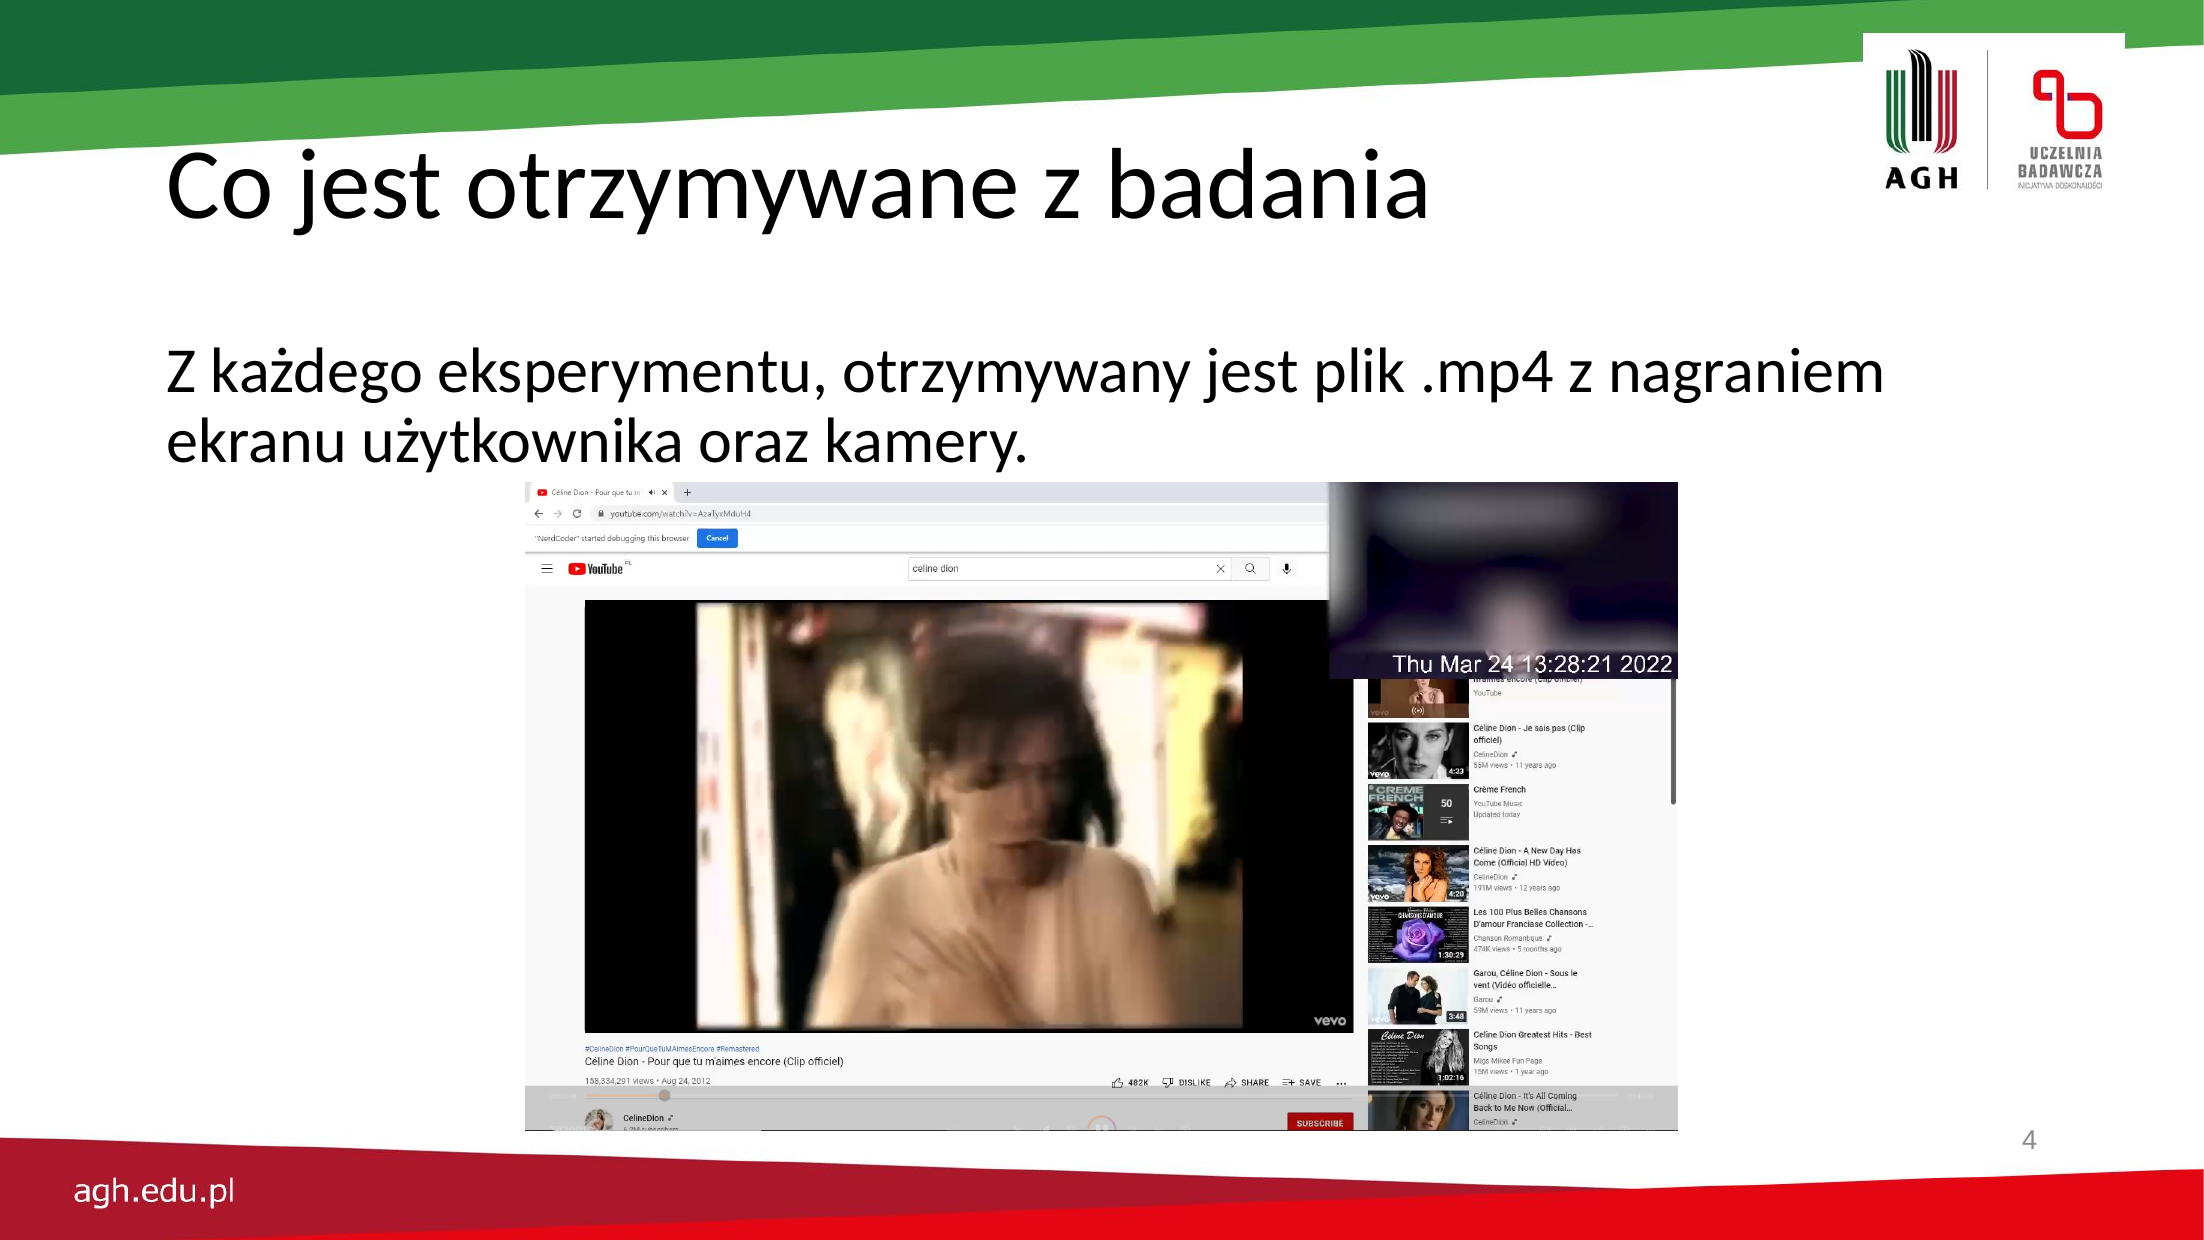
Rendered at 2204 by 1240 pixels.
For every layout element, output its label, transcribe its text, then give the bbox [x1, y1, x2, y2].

slide_number ‹#› [1556, 1106, 2053, 1172]
list Z każdego eksperymentu, otrzymywany jest plik .mp4 z nagraniem ekranu użytkownika oraz kamery. [151, 329, 2053, 1117]
title Co jest otrzymywane z badania [151, 65, 2053, 306]
picture [0, 0, 2204, 1240]
